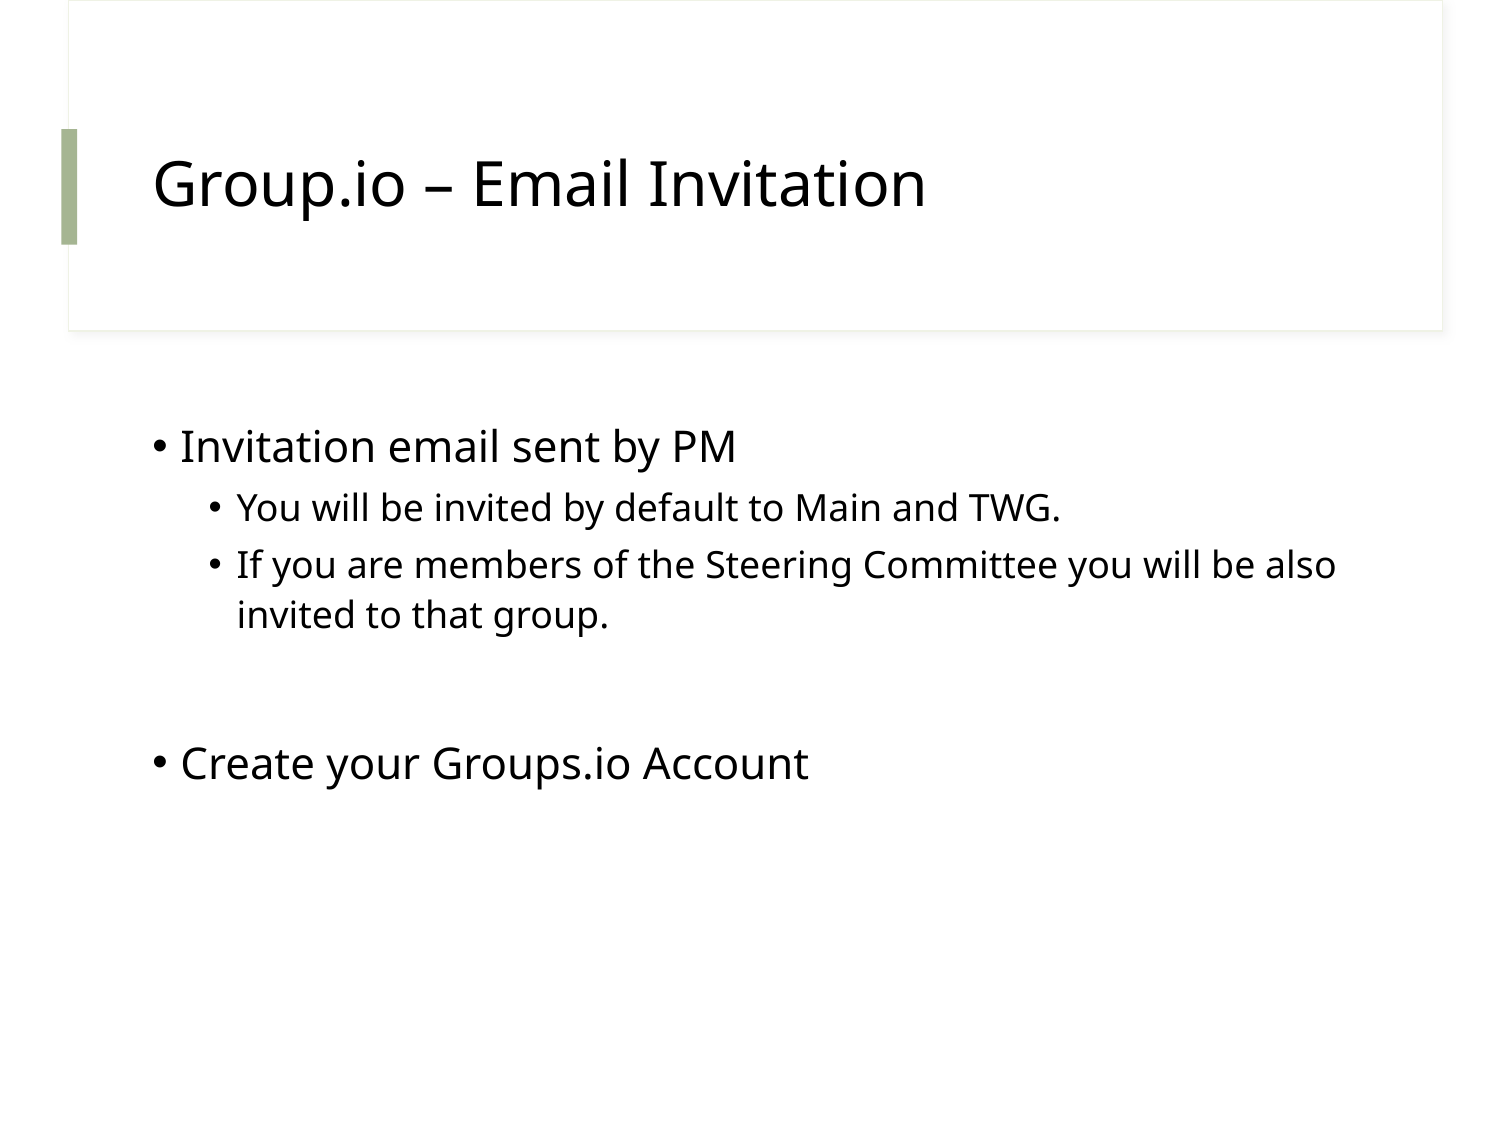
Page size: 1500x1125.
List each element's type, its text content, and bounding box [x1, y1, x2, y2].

list Invitation email sent by PM You will be invited by default to Main and TWG. If you are members of the Steering Committee you will be also invited to that group. Create your Groups.io Account [137, 406, 1389, 1013]
title Group.io – Email Invitation [137, 90, 1389, 284]
